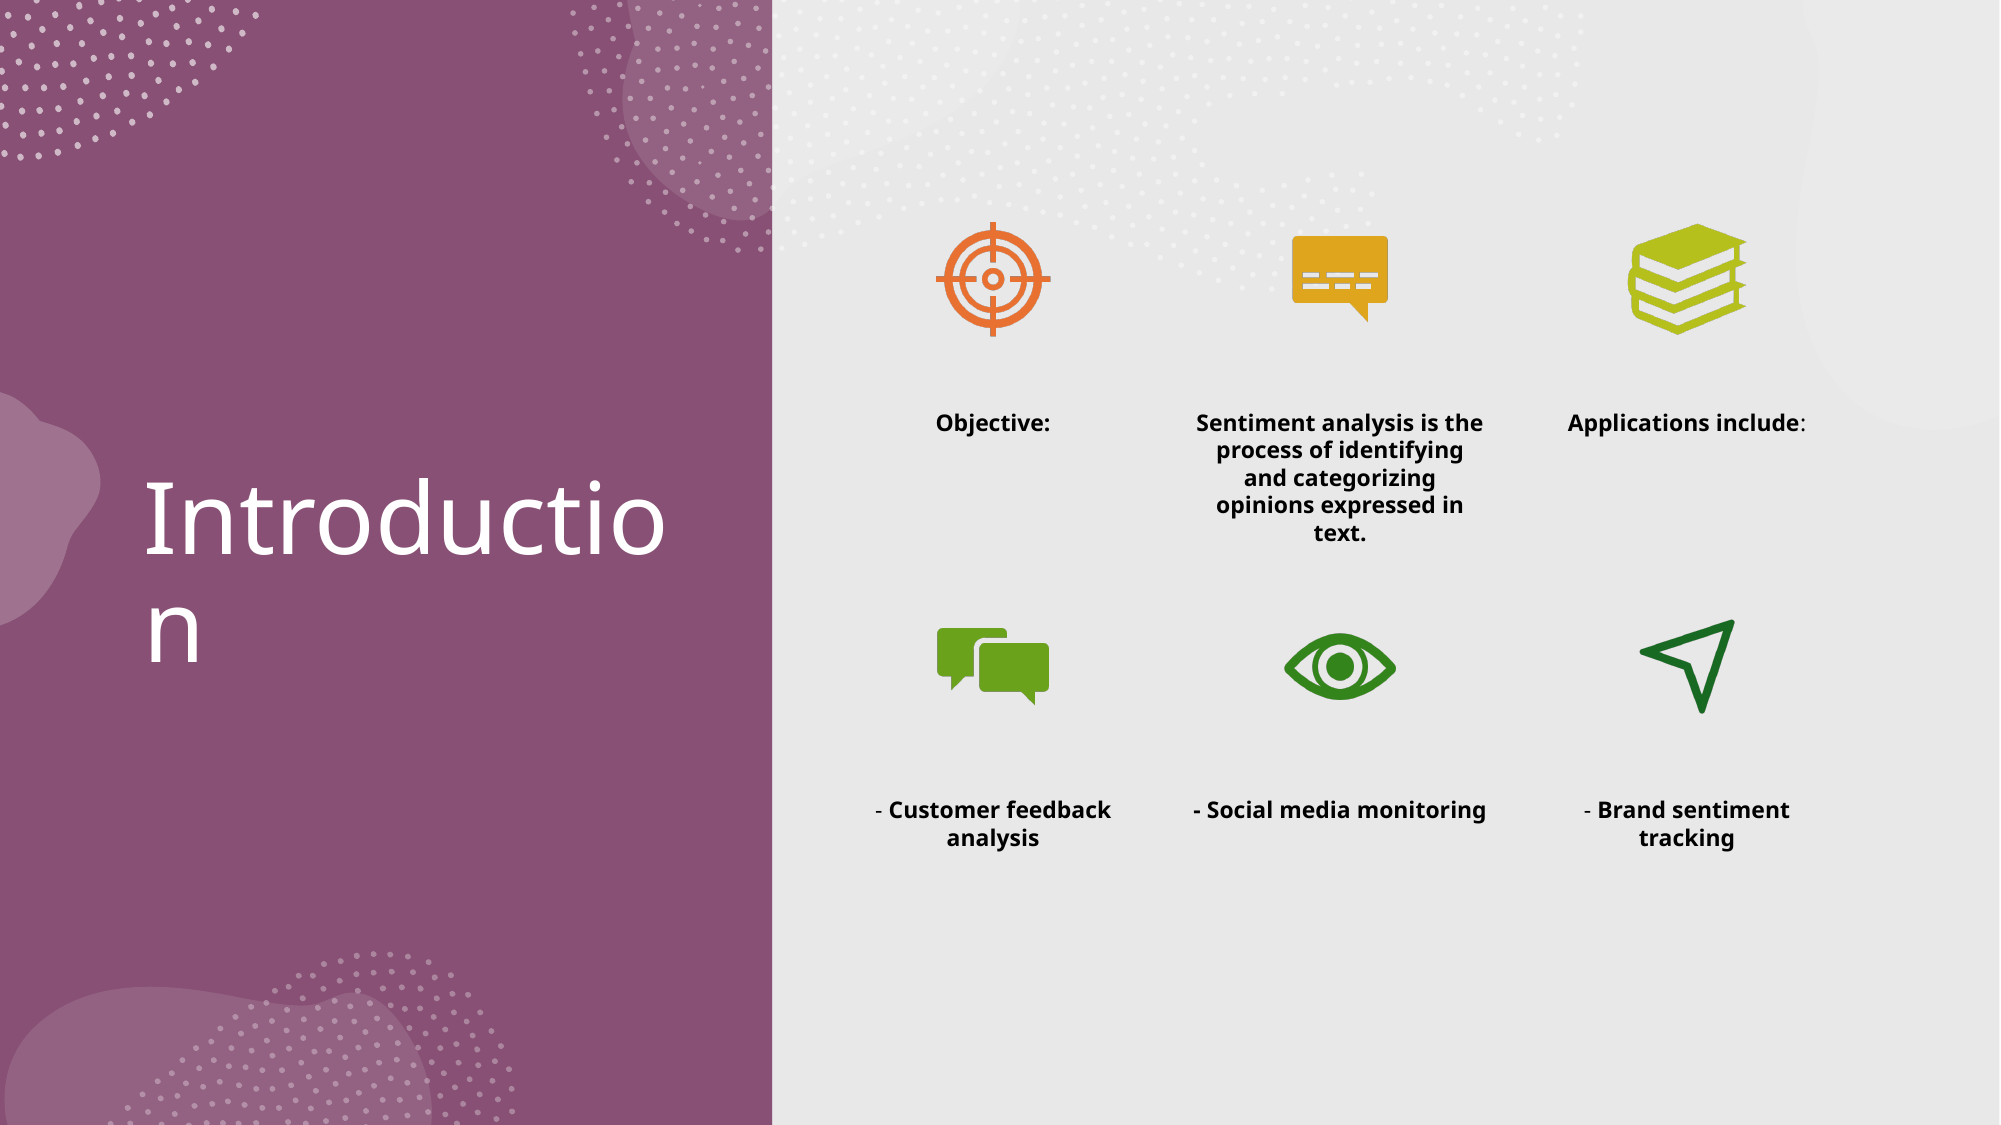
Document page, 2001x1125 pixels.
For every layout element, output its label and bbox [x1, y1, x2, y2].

text_box [817, 37, 1864, 1090]
text_box [0, 0, 2000, 1125]
